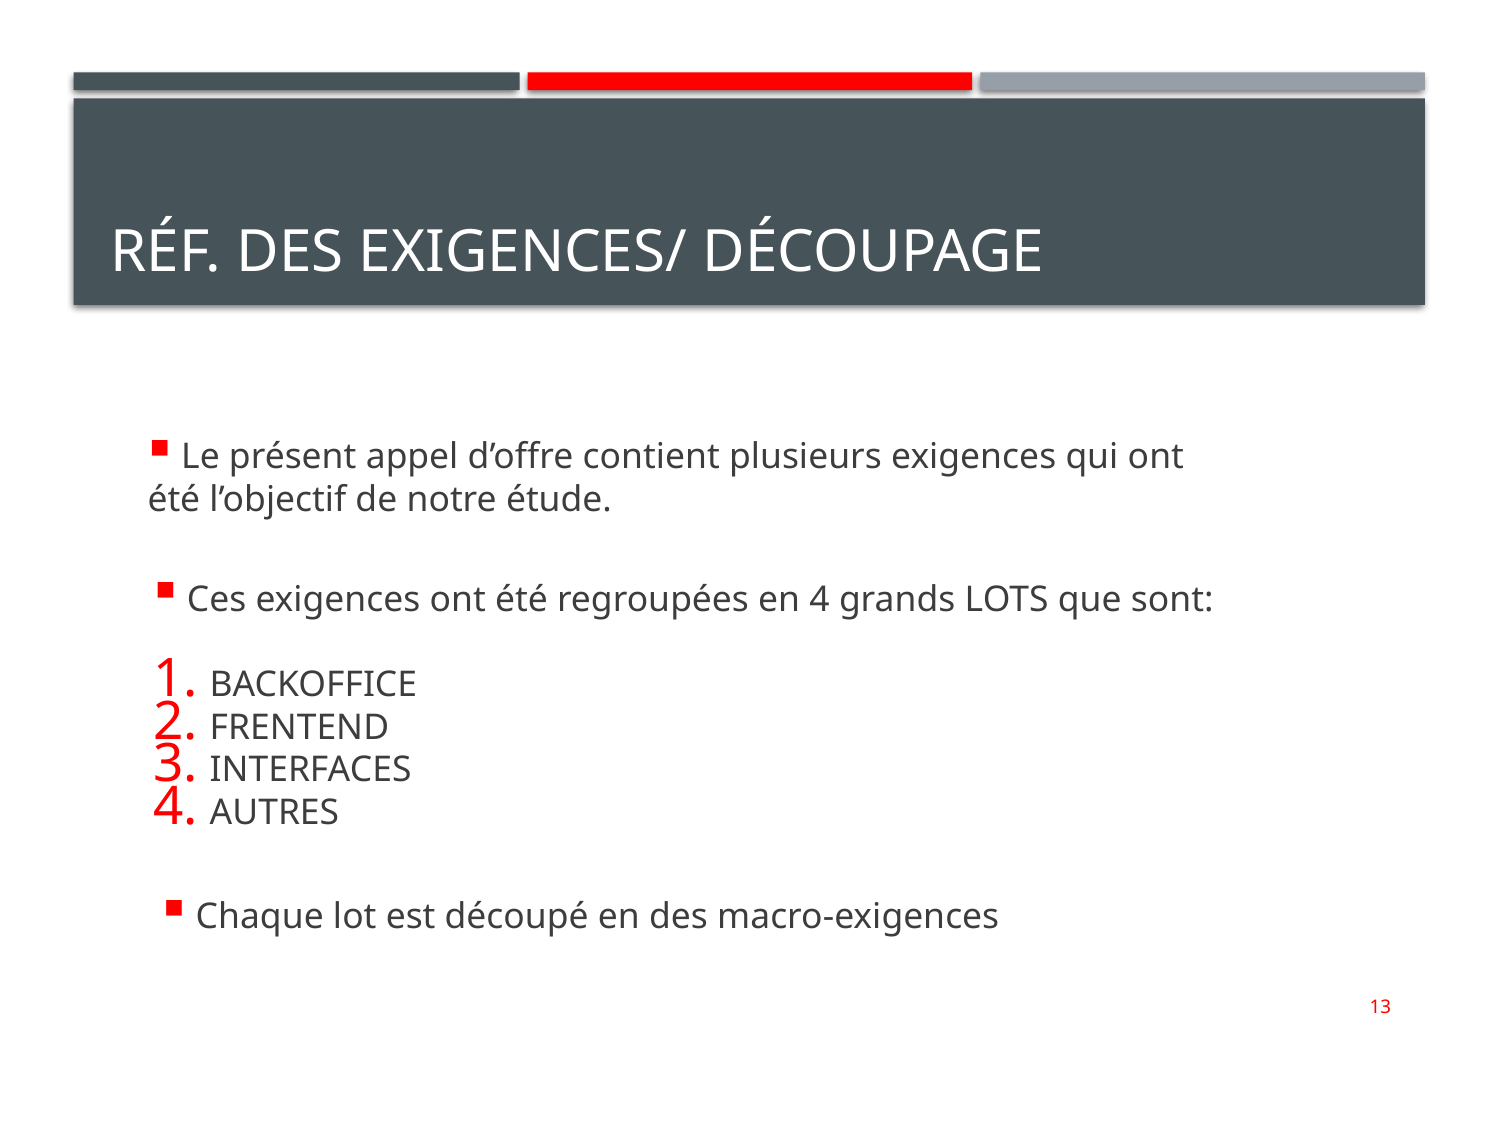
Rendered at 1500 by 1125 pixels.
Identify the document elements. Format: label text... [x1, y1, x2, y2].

text_box Chaque lot est découpé en des macro-exigences [147, 885, 1275, 944]
text_box Le présent appel d’offre contient plusieurs exigences qui ont été l’objectif de notre étude. [132, 425, 1260, 526]
text_box Ces exigences ont été regroupées en 4 grands LOTS que sont: BACKOFFICE FRENTEND INTERFACES AUTRES [138, 568, 1266, 967]
slide_number 13 [1279, 977, 1406, 1037]
title Réf. Des exigences/ découpage [95, 112, 1406, 291]
